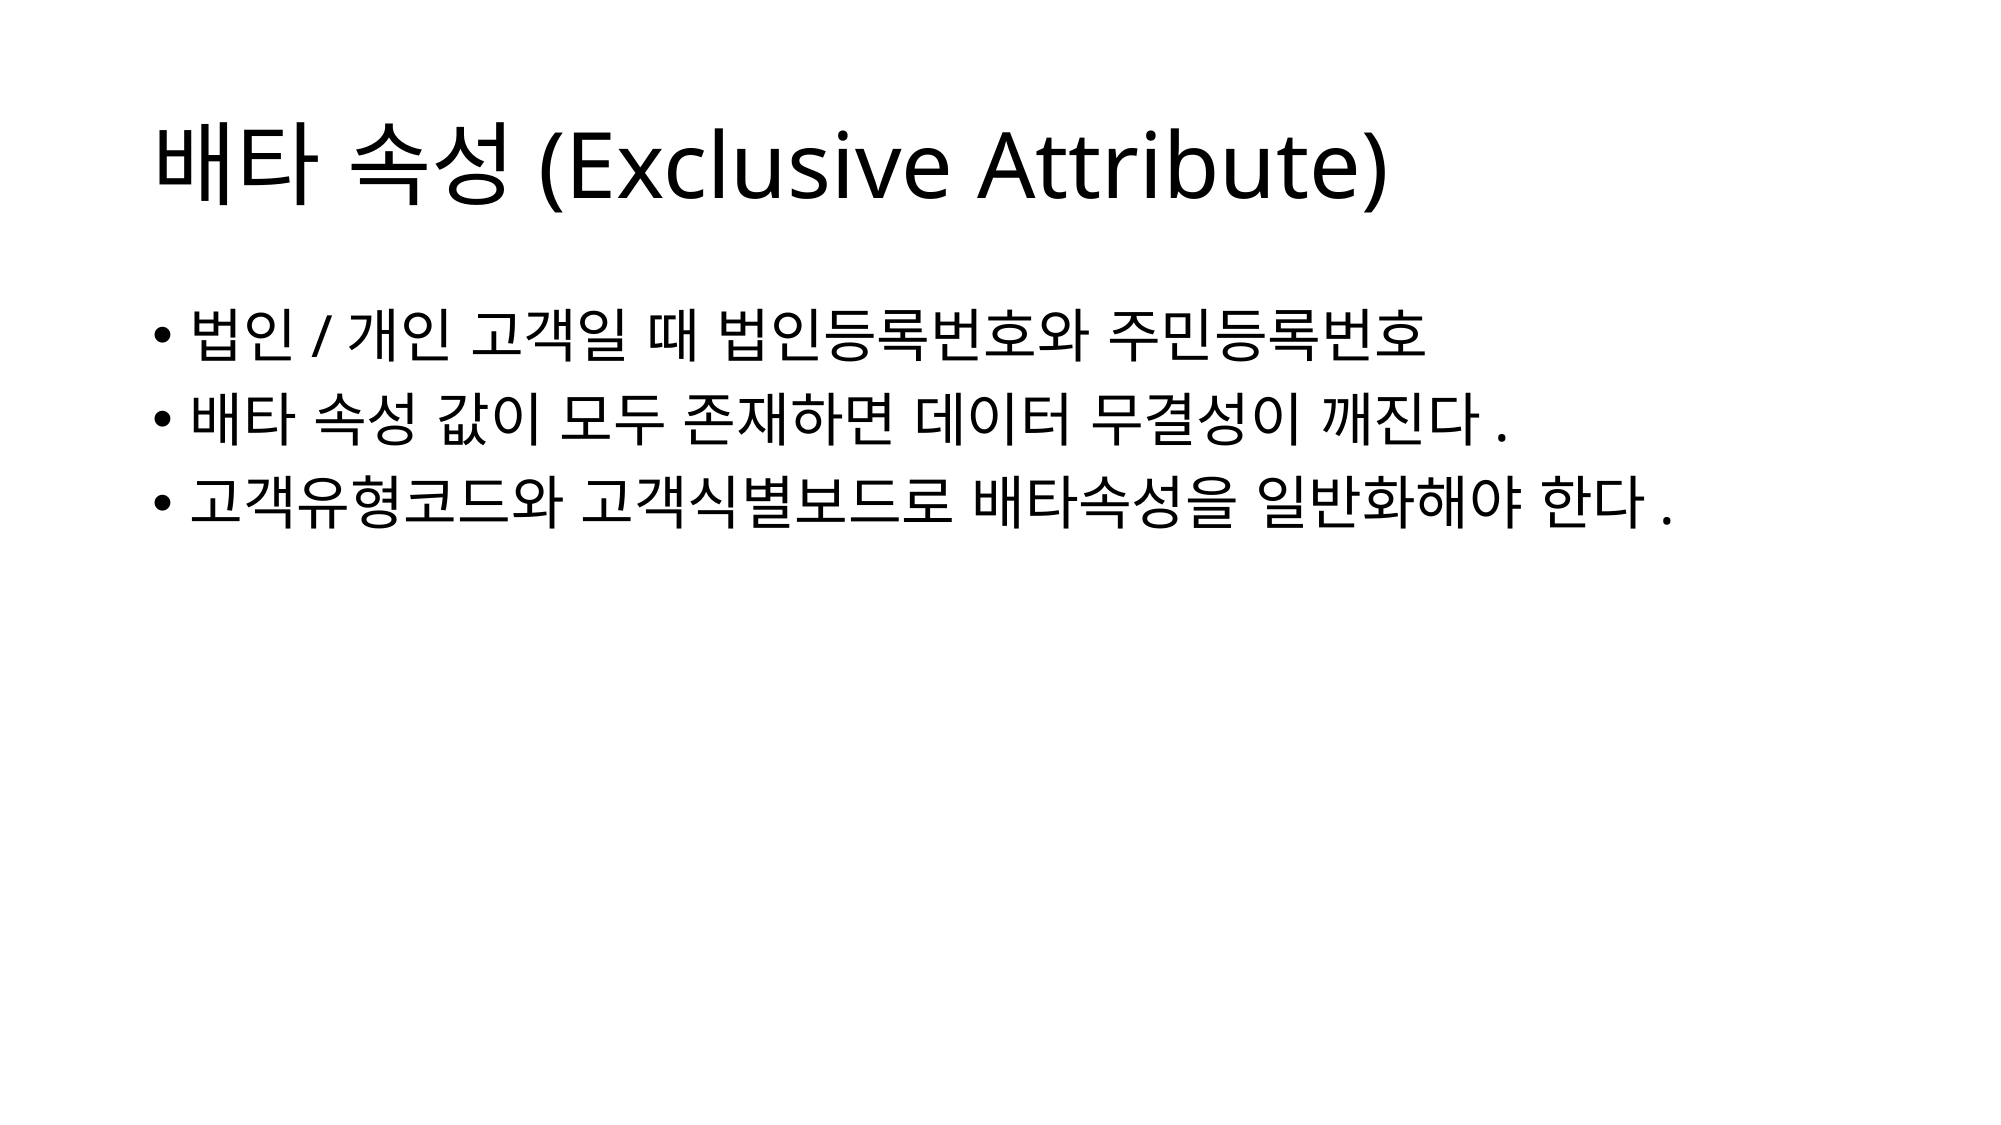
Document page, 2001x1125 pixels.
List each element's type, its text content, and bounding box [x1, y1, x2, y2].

title 배타 속성(Exclusive Attribute) [137, 59, 1863, 278]
list 법인/개인 고객일 때 법인등록번호와 주민등록번호 배타 속성 값이 모두 존재하면 데이터 무결성이 깨진다. 고객유형코드와 고객식별보드로 배타속성을 일반화해야 한다. [137, 299, 1863, 1014]
